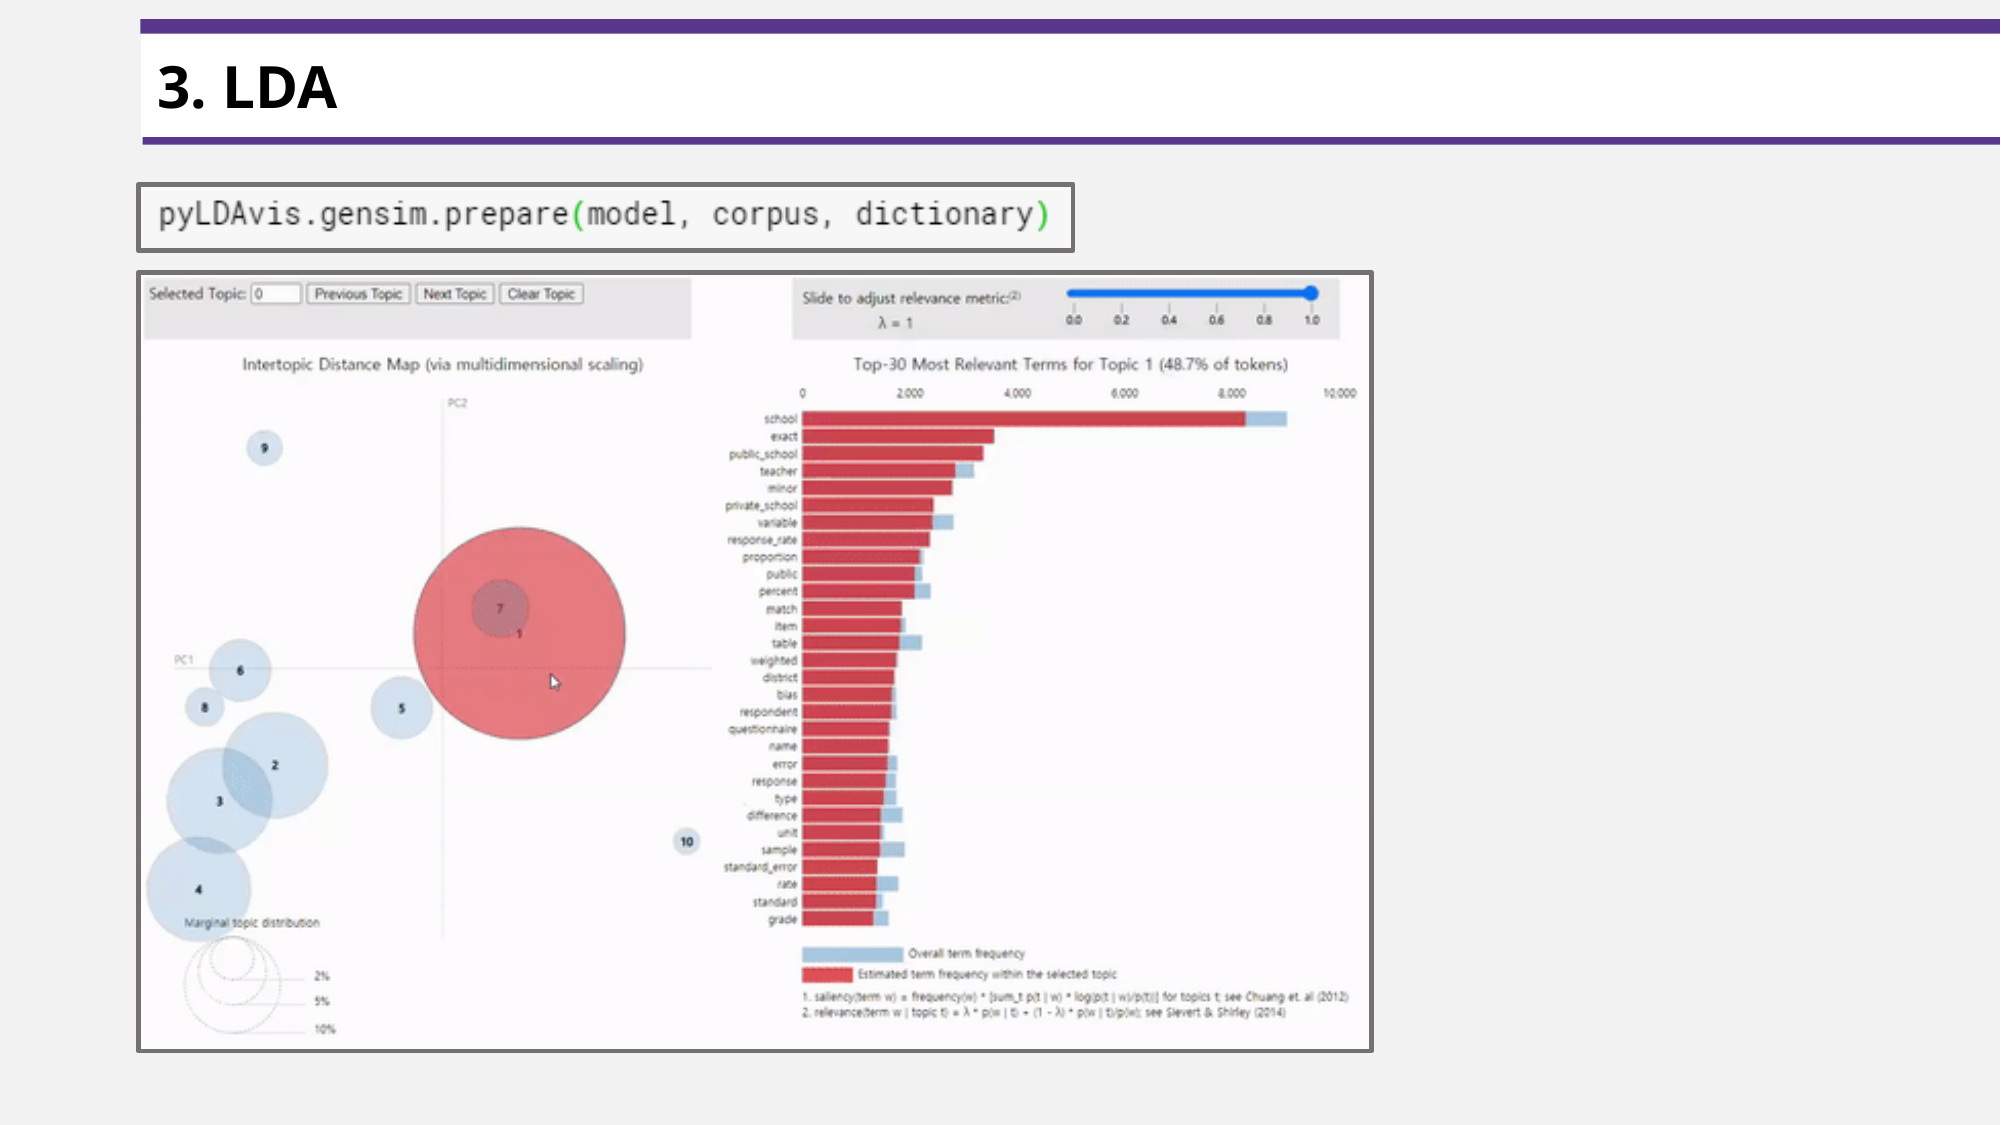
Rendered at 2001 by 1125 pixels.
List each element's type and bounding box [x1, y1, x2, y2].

text_box [140, 19, 2000, 145]
picture [140, 274, 1370, 1049]
picture [140, 186, 1071, 249]
